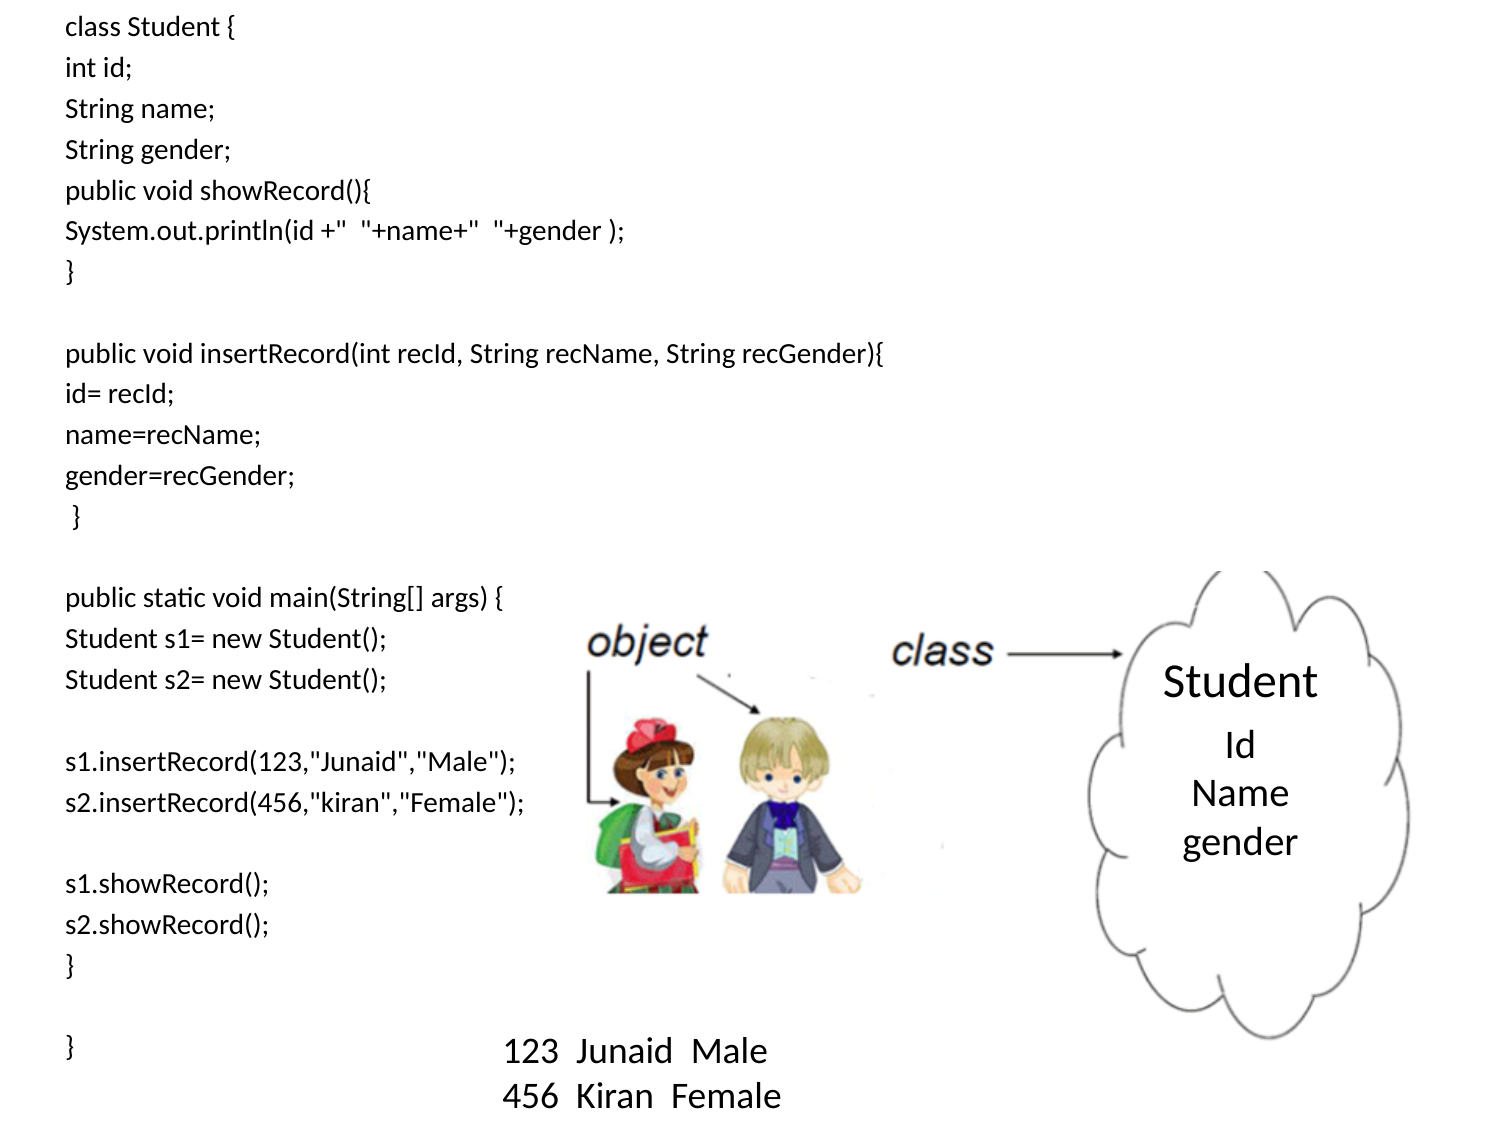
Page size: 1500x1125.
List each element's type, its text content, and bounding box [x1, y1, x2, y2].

list class Student { int id; String name; String gender; public void showRecord(){ System.out.println(id +" "+name+" "+gender ); } public void insertRecord(int recId, String recName, String recGender){ id= recId; name=recName; gender=recGender; } public static void main(String[] args) { Student s1= new Student(); Student s2= new Student(); s1.insertRecord(123,"Junaid","Male"); s2.insertRecord(456,"kiran","Female"); s1.showRecord(); s2.showRecord(); } } [50, 0, 1425, 1075]
picture [559, 571, 1463, 1063]
text_box 123 Junaid Male 456 Kiran Female [487, 1018, 1238, 1124]
